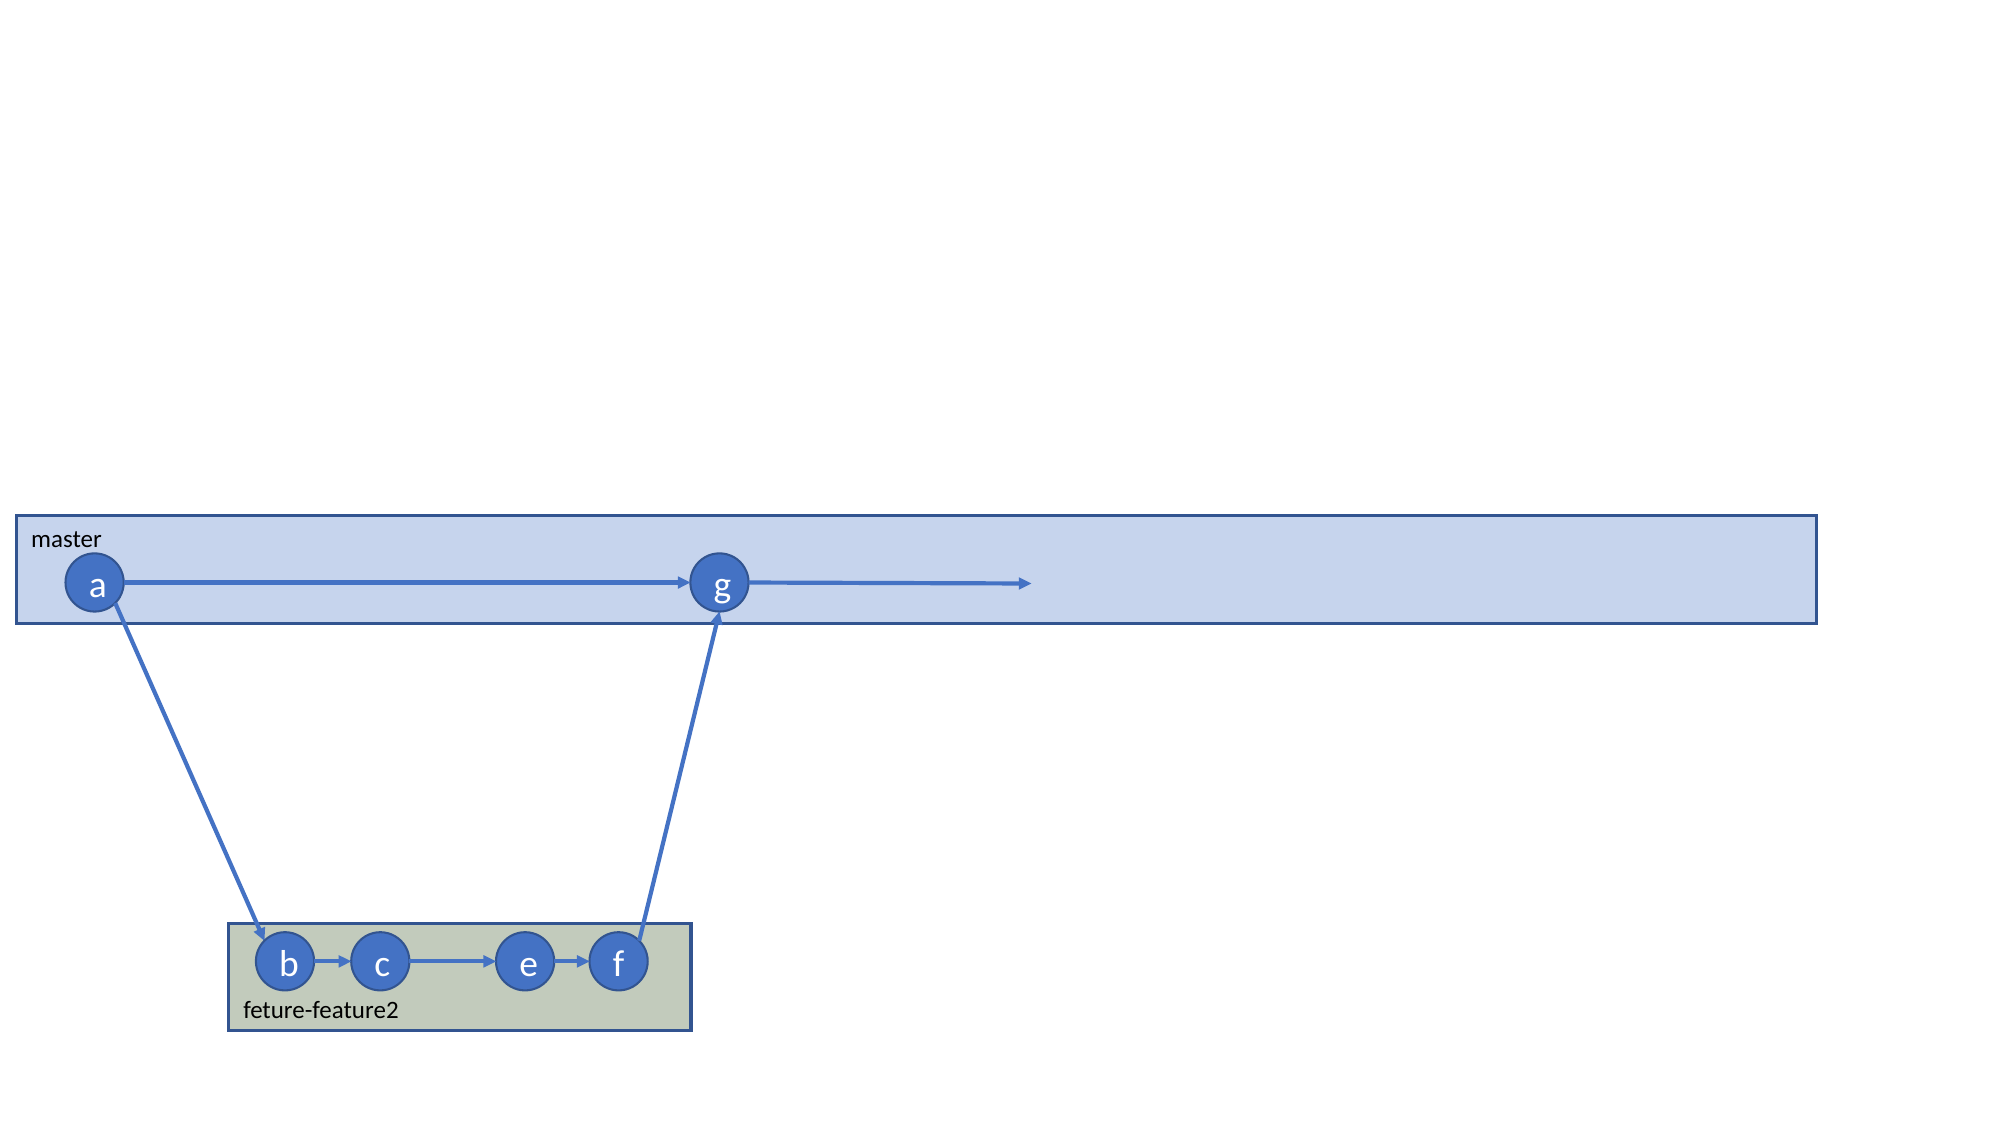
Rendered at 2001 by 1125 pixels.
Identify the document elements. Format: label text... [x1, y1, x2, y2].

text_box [115, 603, 265, 941]
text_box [639, 611, 720, 941]
text_box g [689, 552, 750, 613]
text_box feture-feature2 [265, 922, 639, 960]
text_box f [588, 931, 649, 992]
text_box master [16, 514, 1817, 624]
text_box b [254, 931, 316, 992]
text_box c [350, 931, 411, 992]
text_box a [64, 552, 125, 613]
text_box e [495, 931, 556, 992]
text_box feture-feature2 [227, 941, 692, 1032]
